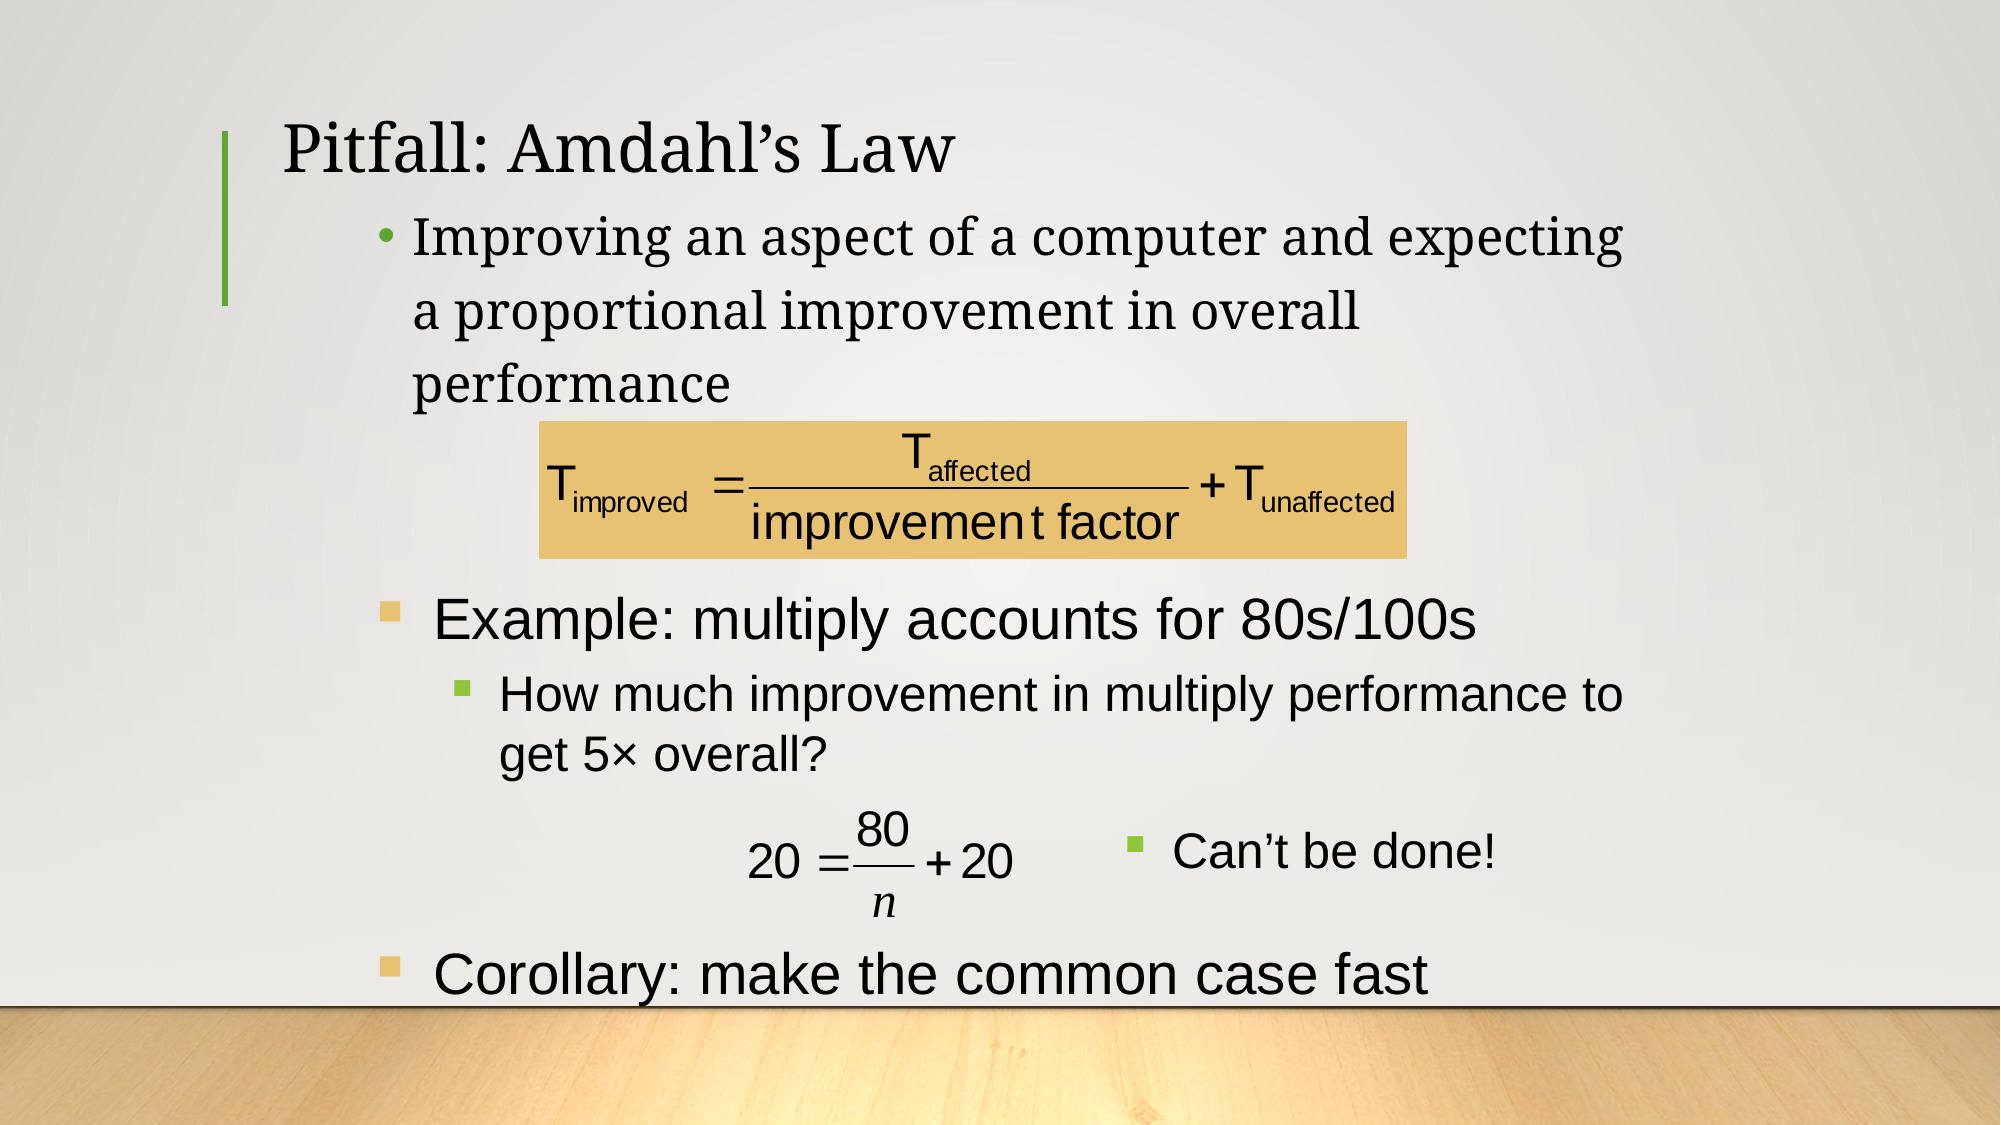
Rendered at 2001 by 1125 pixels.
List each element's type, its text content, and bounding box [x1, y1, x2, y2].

text_box Corollary: make the common case fast [362, 928, 1674, 1024]
list Improving an aspect of a computer and expecting a proportional improvement in overall performance [362, 184, 1674, 421]
text_box Example: multiply accounts for 80s/100s How much improvement in multiply performance to get 5× overall? [362, 574, 1674, 799]
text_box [539, 420, 1408, 559]
picture [0, 1006, 2000, 1125]
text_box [739, 798, 1024, 929]
text_box Can’t be done! [1035, 810, 1603, 906]
title Pitfall: Amdahl’s Law [267, 21, 1830, 194]
